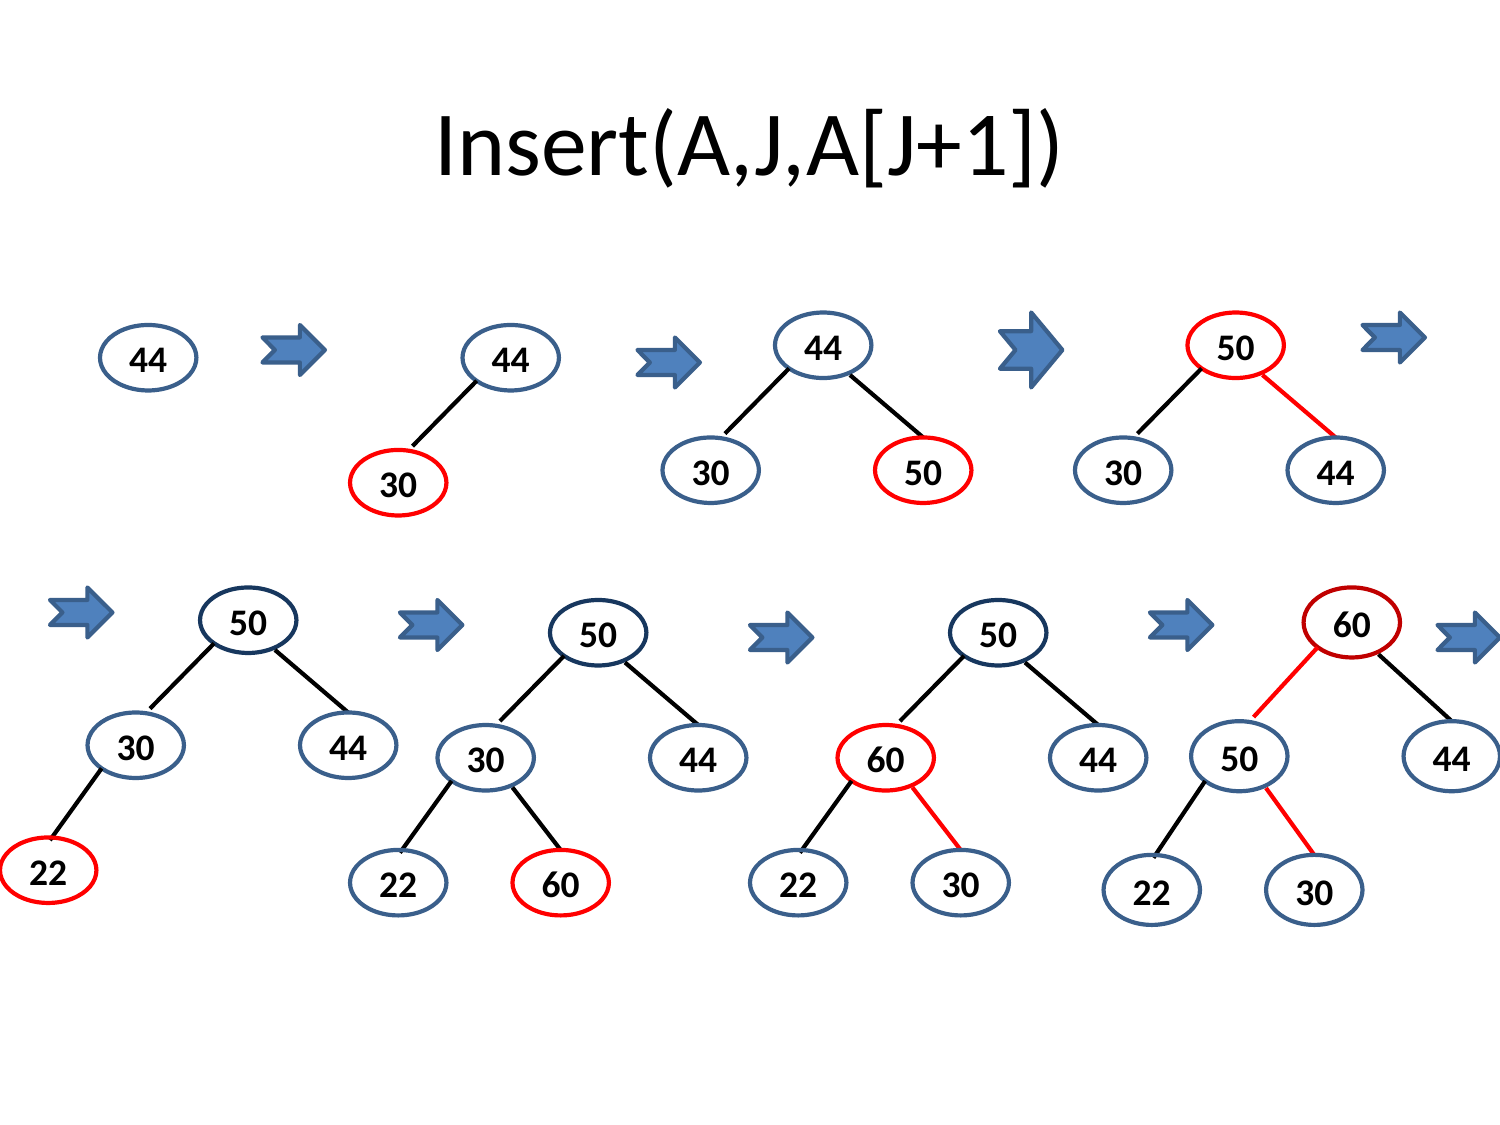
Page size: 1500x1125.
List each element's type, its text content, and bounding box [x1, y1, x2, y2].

text_box [260, 323, 328, 377]
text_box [662, 312, 972, 504]
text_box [1103, 587, 1500, 926]
text_box [998, 310, 1065, 390]
title Insert(A,J,A[J+1]) [75, 45, 1425, 233]
text_box [1389, 310, 1428, 365]
text_box [635, 347, 657, 378]
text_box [349, 324, 560, 516]
text_box 44 [97, 322, 199, 393]
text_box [1074, 312, 1385, 504]
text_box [0, 587, 397, 904]
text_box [749, 599, 1098, 916]
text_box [349, 599, 747, 916]
